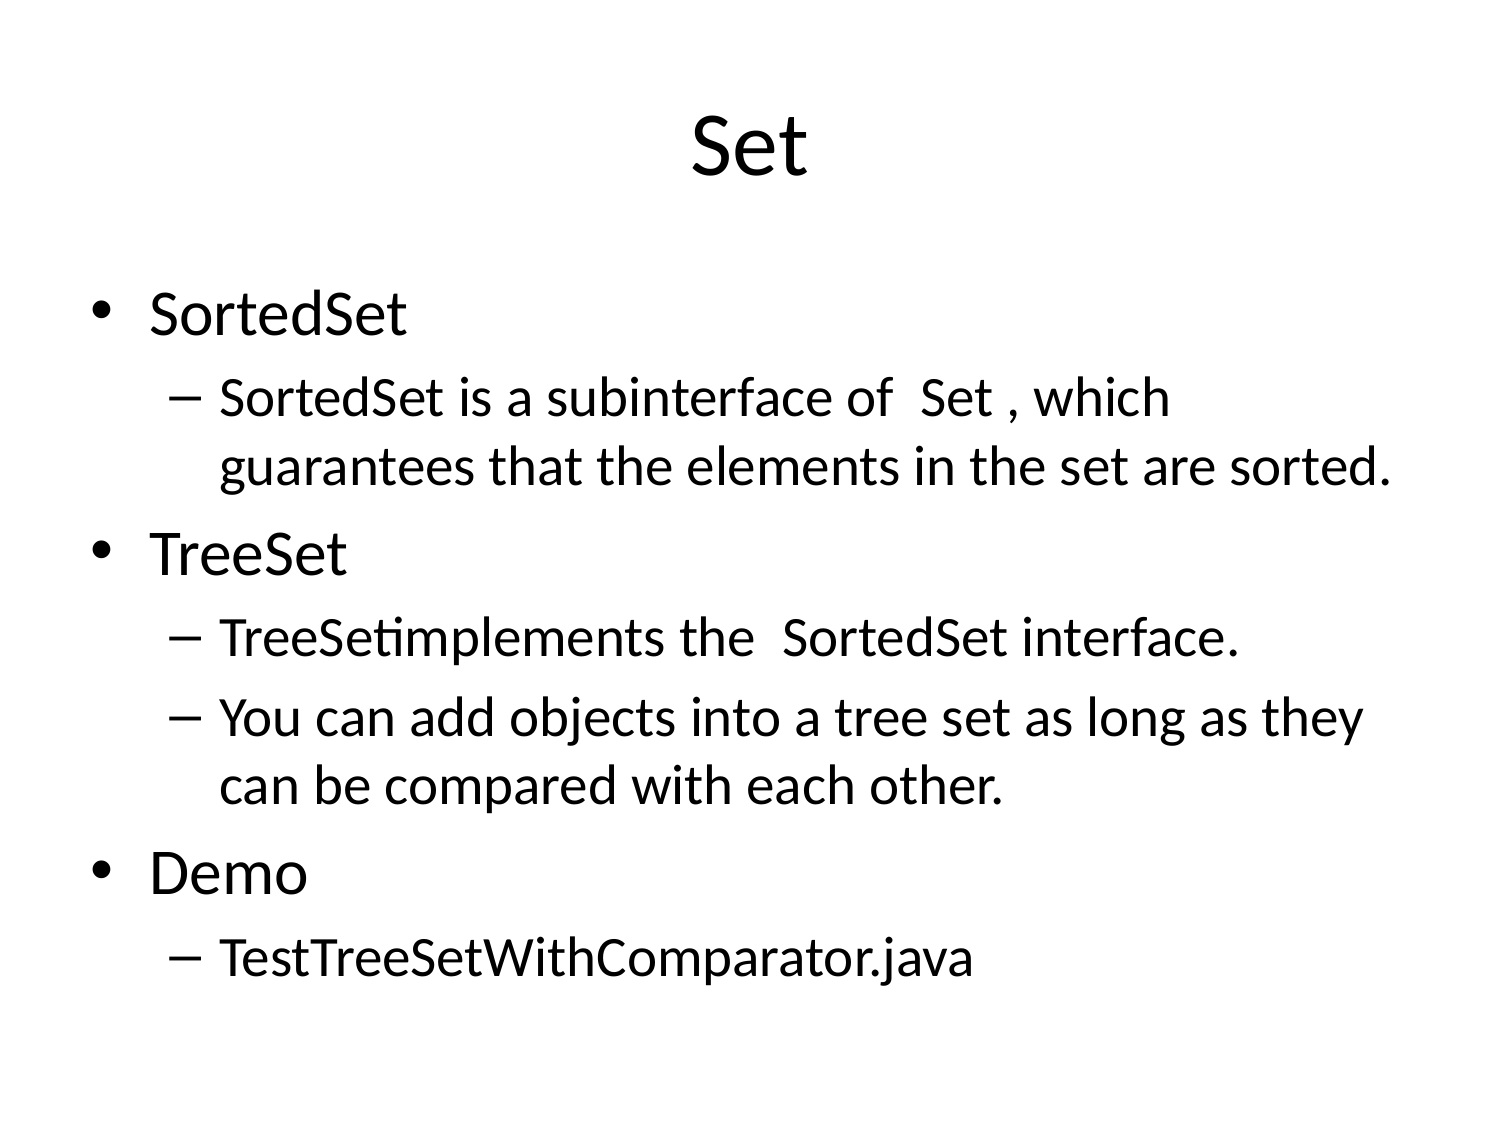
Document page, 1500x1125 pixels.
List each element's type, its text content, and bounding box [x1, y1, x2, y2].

list SortedSet SortedSet is a subinterface of Set , which guarantees that the elements in the set are sorted. TreeSet TreeSetimplements the SortedSet interface. You can add objects into a tree set as long as they can be compared with each other. Demo TestTreeSetWithComparator.java [75, 262, 1425, 1005]
title Set [75, 45, 1425, 233]
